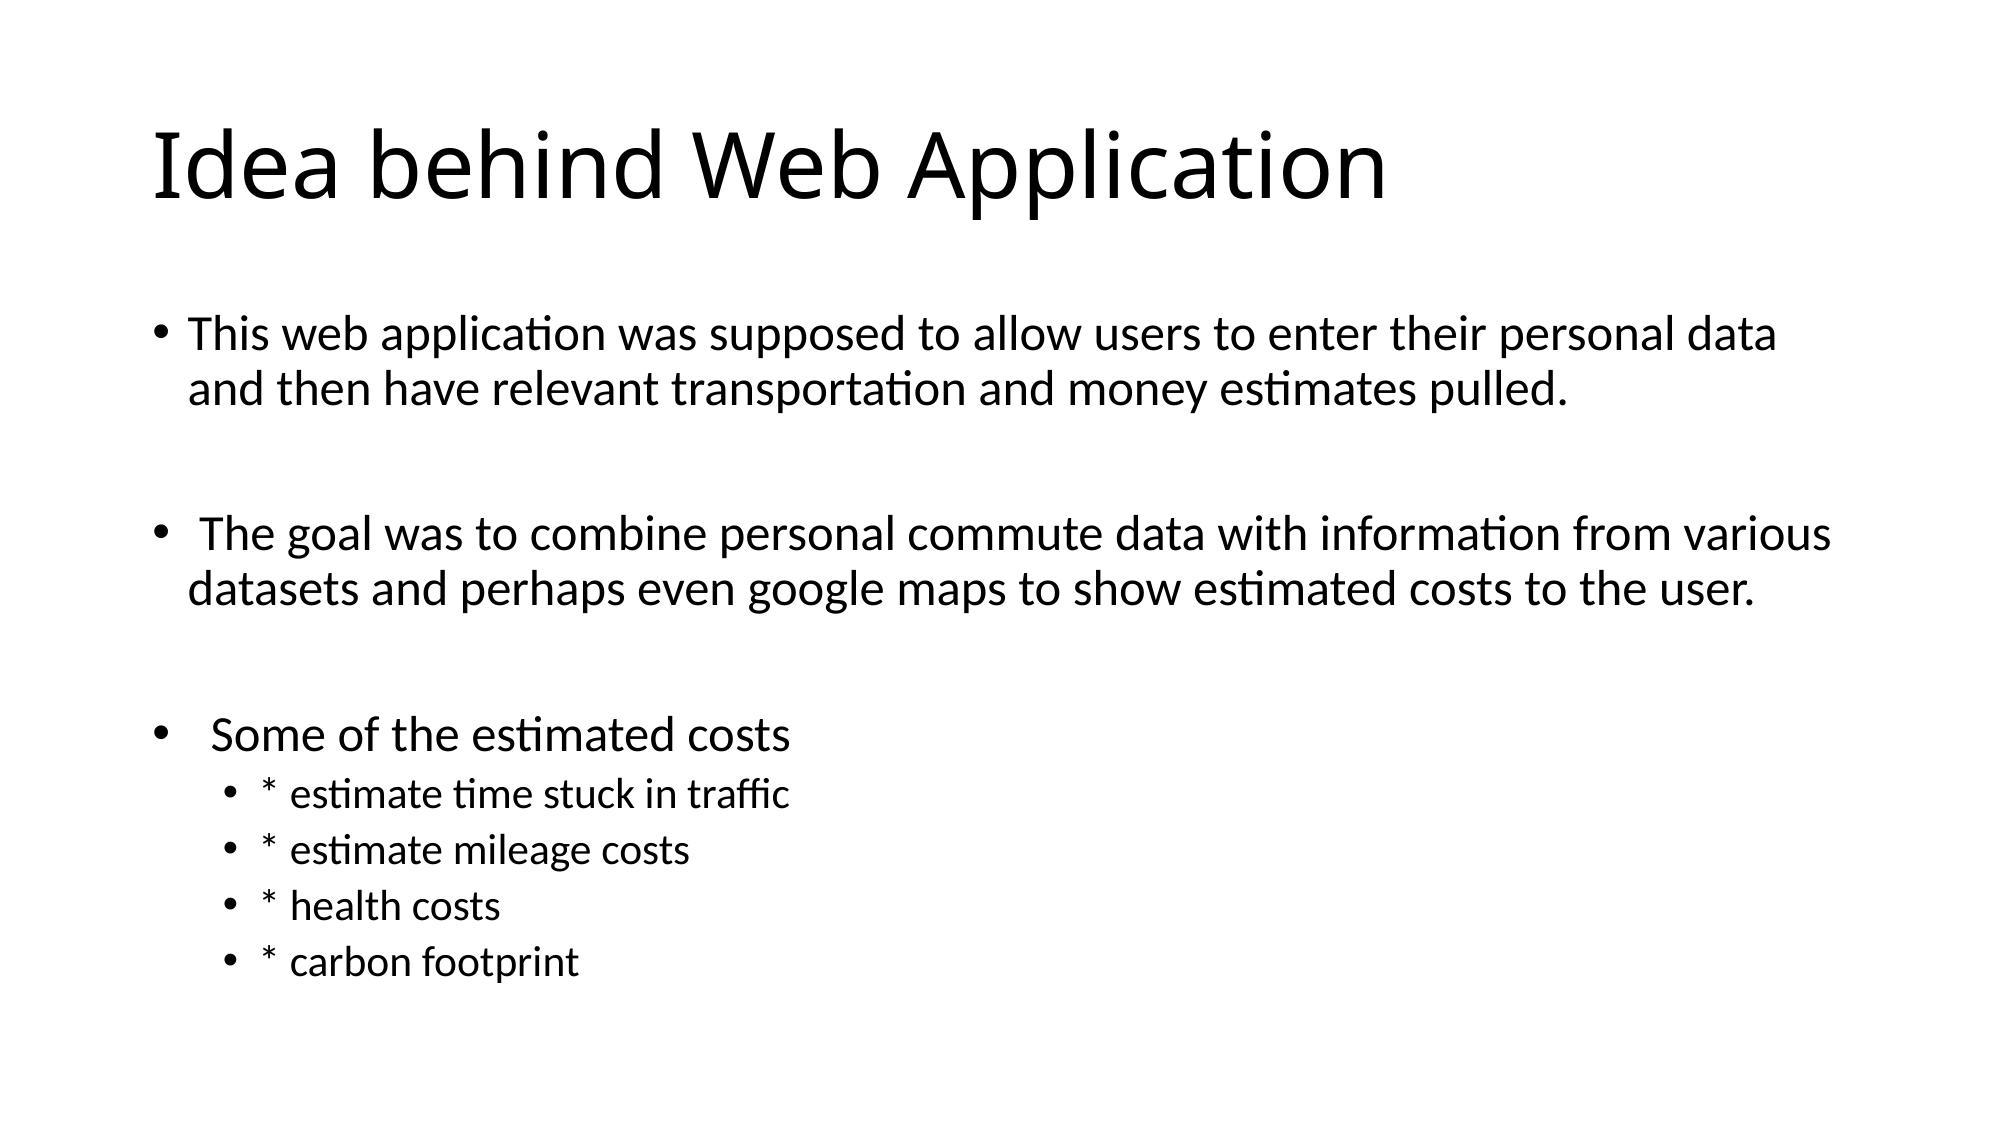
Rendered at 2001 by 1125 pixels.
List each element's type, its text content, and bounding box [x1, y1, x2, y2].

title Idea behind Web Application [137, 59, 1863, 278]
list This web application was supposed to allow users to enter their personal data and then have relevant transportation and money estimates pulled. The goal was to combine personal commute data with information from various datasets and perhaps even google maps to show estimated costs to the user. Some of the estimated costs * estimate time stuck in traffic * estimate mileage costs * health costs * carbon footprint [137, 299, 1863, 1014]
